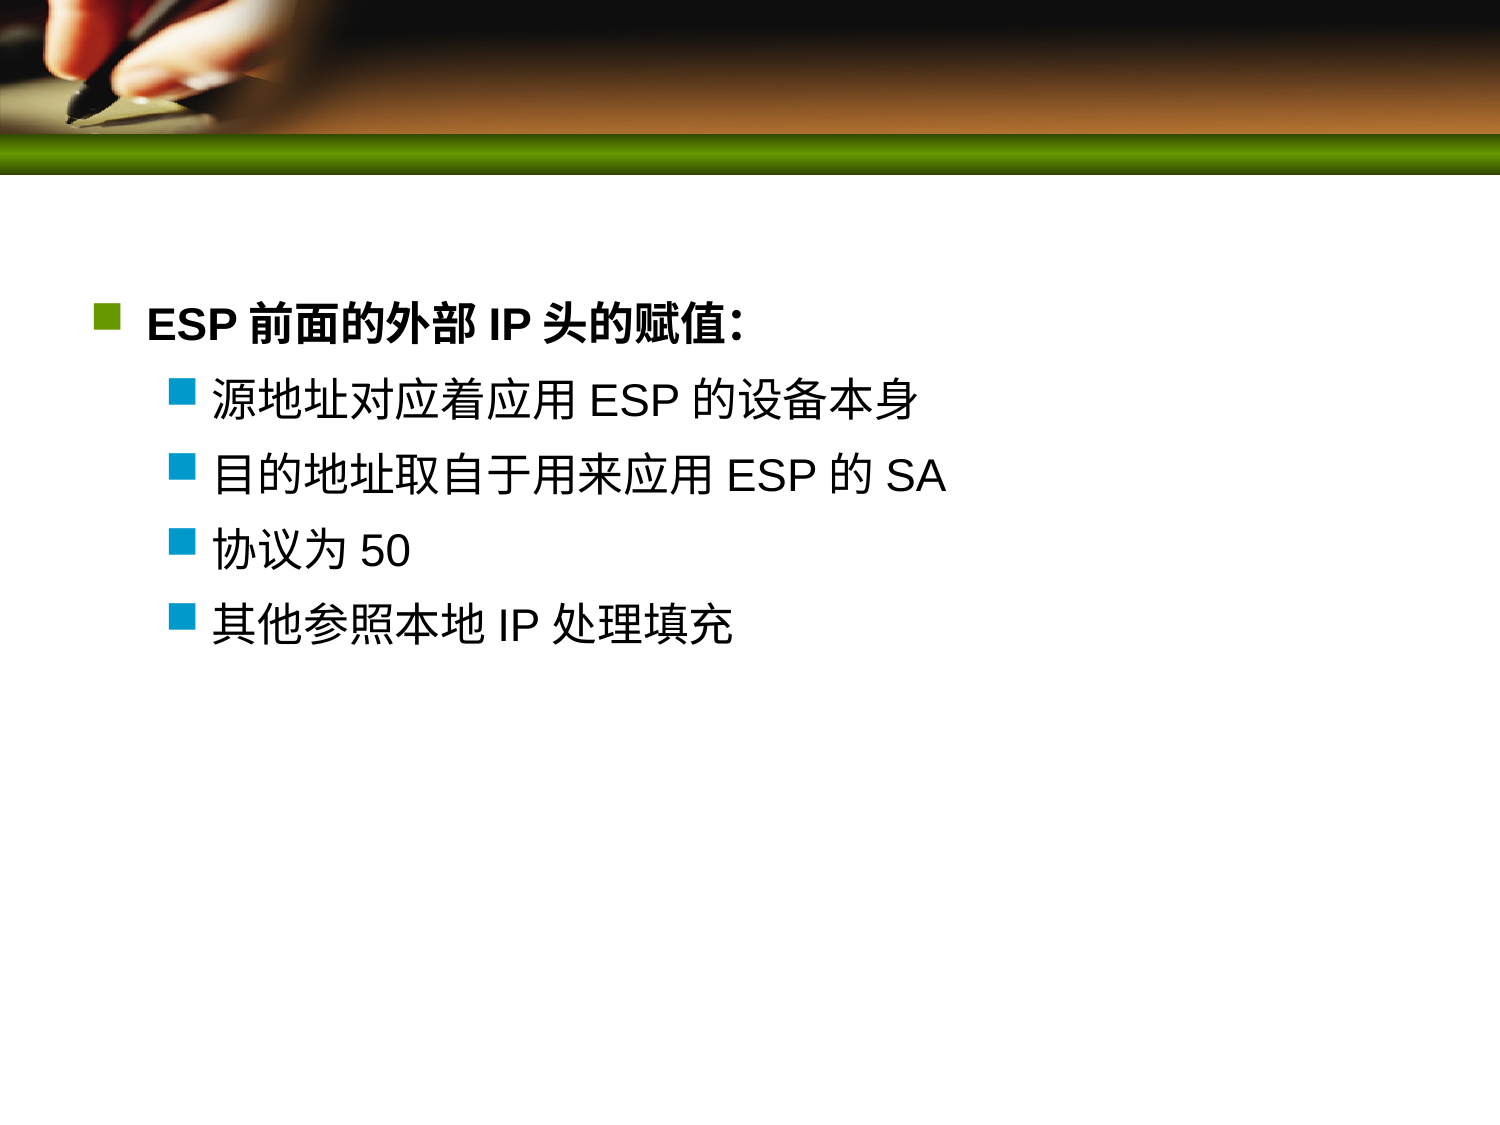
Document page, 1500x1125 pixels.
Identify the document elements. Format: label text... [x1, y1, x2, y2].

picture [0, 0, 1500, 134]
list ESP前面的外部IP头的赋值： 源地址对应着应用ESP的设备本身 目的地址取自于用来应用ESP的SA 协议为50 其他参照本地IP处理填充 [74, 212, 1413, 1038]
